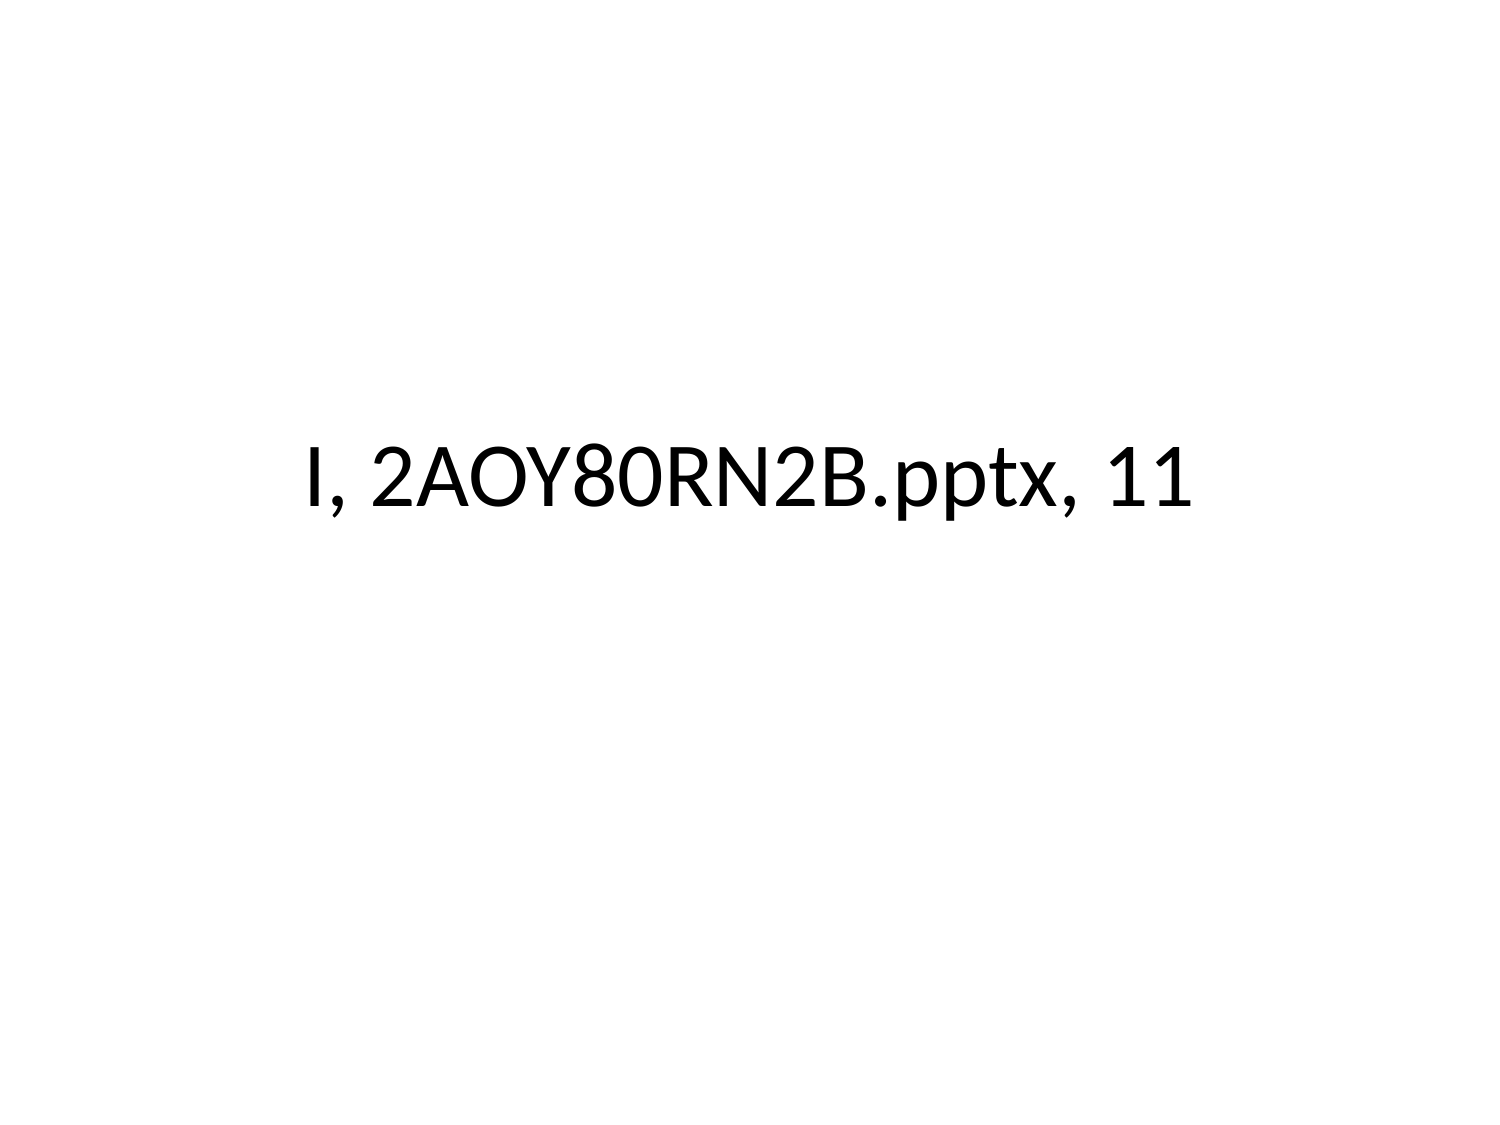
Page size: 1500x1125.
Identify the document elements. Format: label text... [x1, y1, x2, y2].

title I, 2AOY80RN2B.pptx, 11 [112, 349, 1388, 591]
